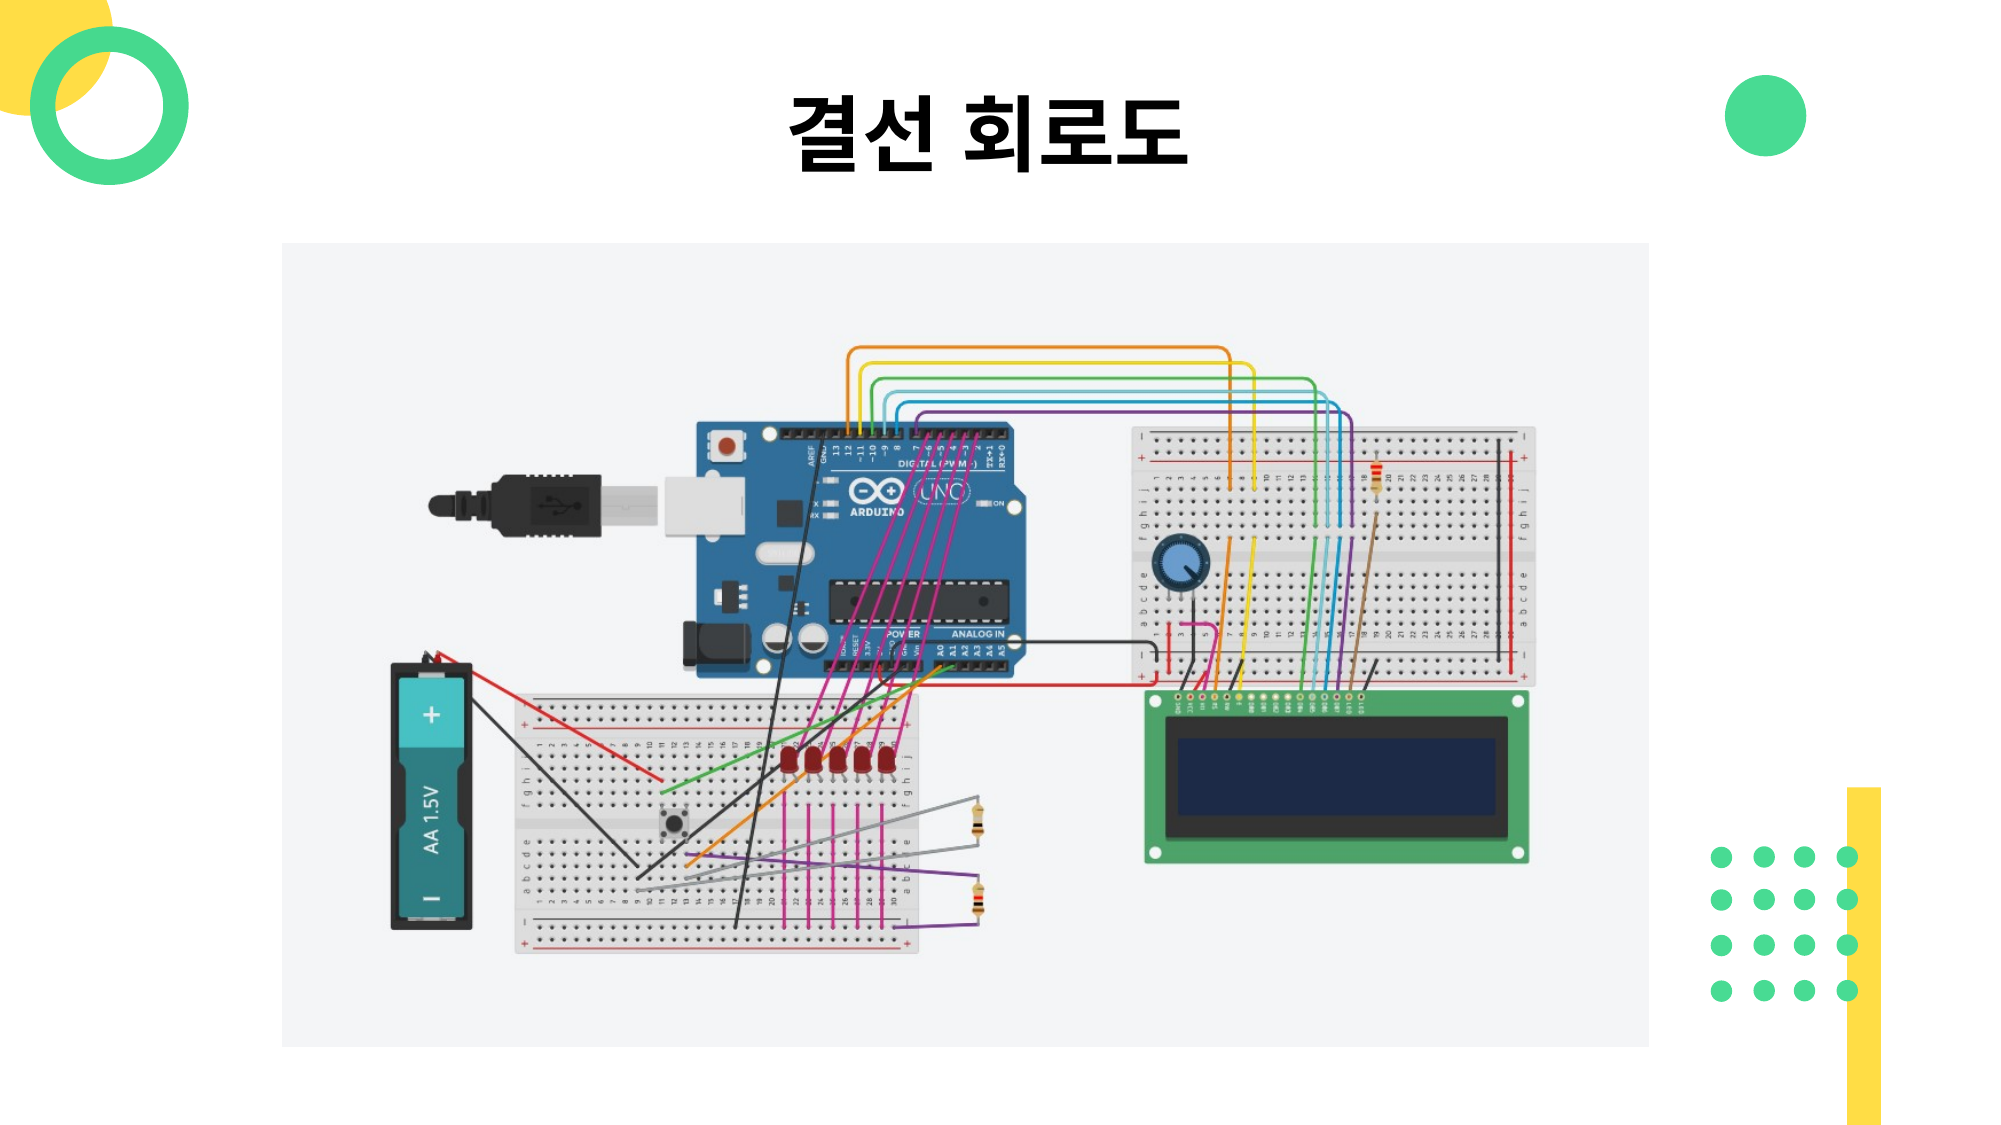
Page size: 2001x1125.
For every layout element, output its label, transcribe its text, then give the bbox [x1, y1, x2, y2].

text_box [0, 0, 113, 116]
text_box [1793, 934, 1816, 956]
text_box [1793, 888, 1816, 911]
text_box [1793, 846, 1816, 868]
text_box [1753, 934, 1775, 956]
text_box [1710, 889, 1733, 911]
picture [281, 243, 1650, 1047]
text_box [1753, 888, 1775, 911]
text_box [1724, 75, 1807, 157]
text_box 결선 회로도 [648, 75, 1352, 242]
text_box [1710, 846, 1733, 869]
text_box [1710, 980, 1733, 1002]
text_box [1836, 888, 1858, 911]
text_box [1793, 979, 1816, 1002]
text_box [1836, 979, 1858, 1002]
text_box [1753, 846, 1775, 868]
text_box [1753, 979, 1775, 1002]
text_box [1836, 934, 1858, 956]
text_box [1847, 787, 1881, 1125]
text_box [30, 26, 189, 185]
text_box [1710, 934, 1733, 957]
text_box [1836, 846, 1858, 868]
